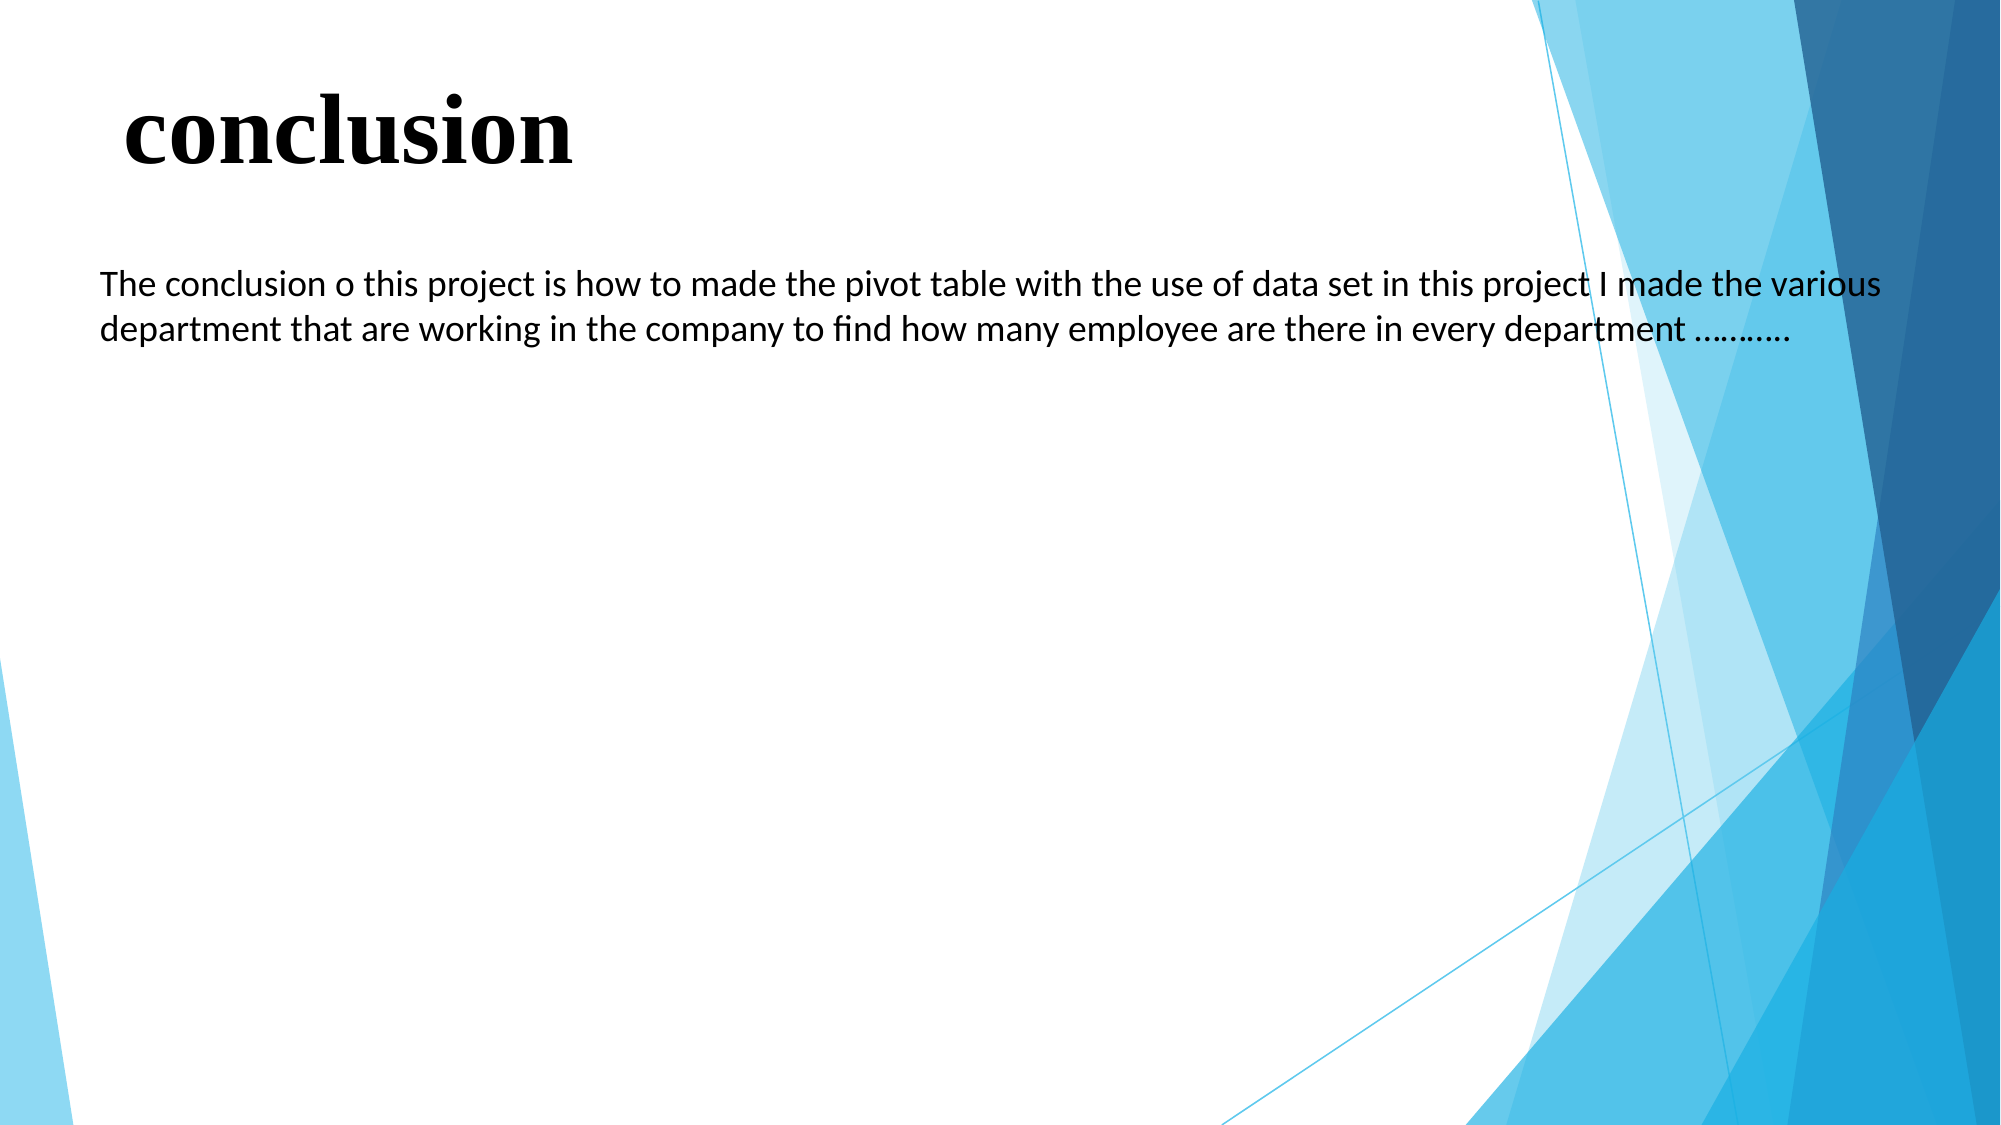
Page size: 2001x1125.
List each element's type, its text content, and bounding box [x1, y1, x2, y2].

title conclusion [123, 63, 1877, 188]
list The conclusion o this project is how to made the pivot table with the use of data set in this project I made the various department that are working in the company to find how many employee are there in every department ……….. [99, 258, 1900, 350]
